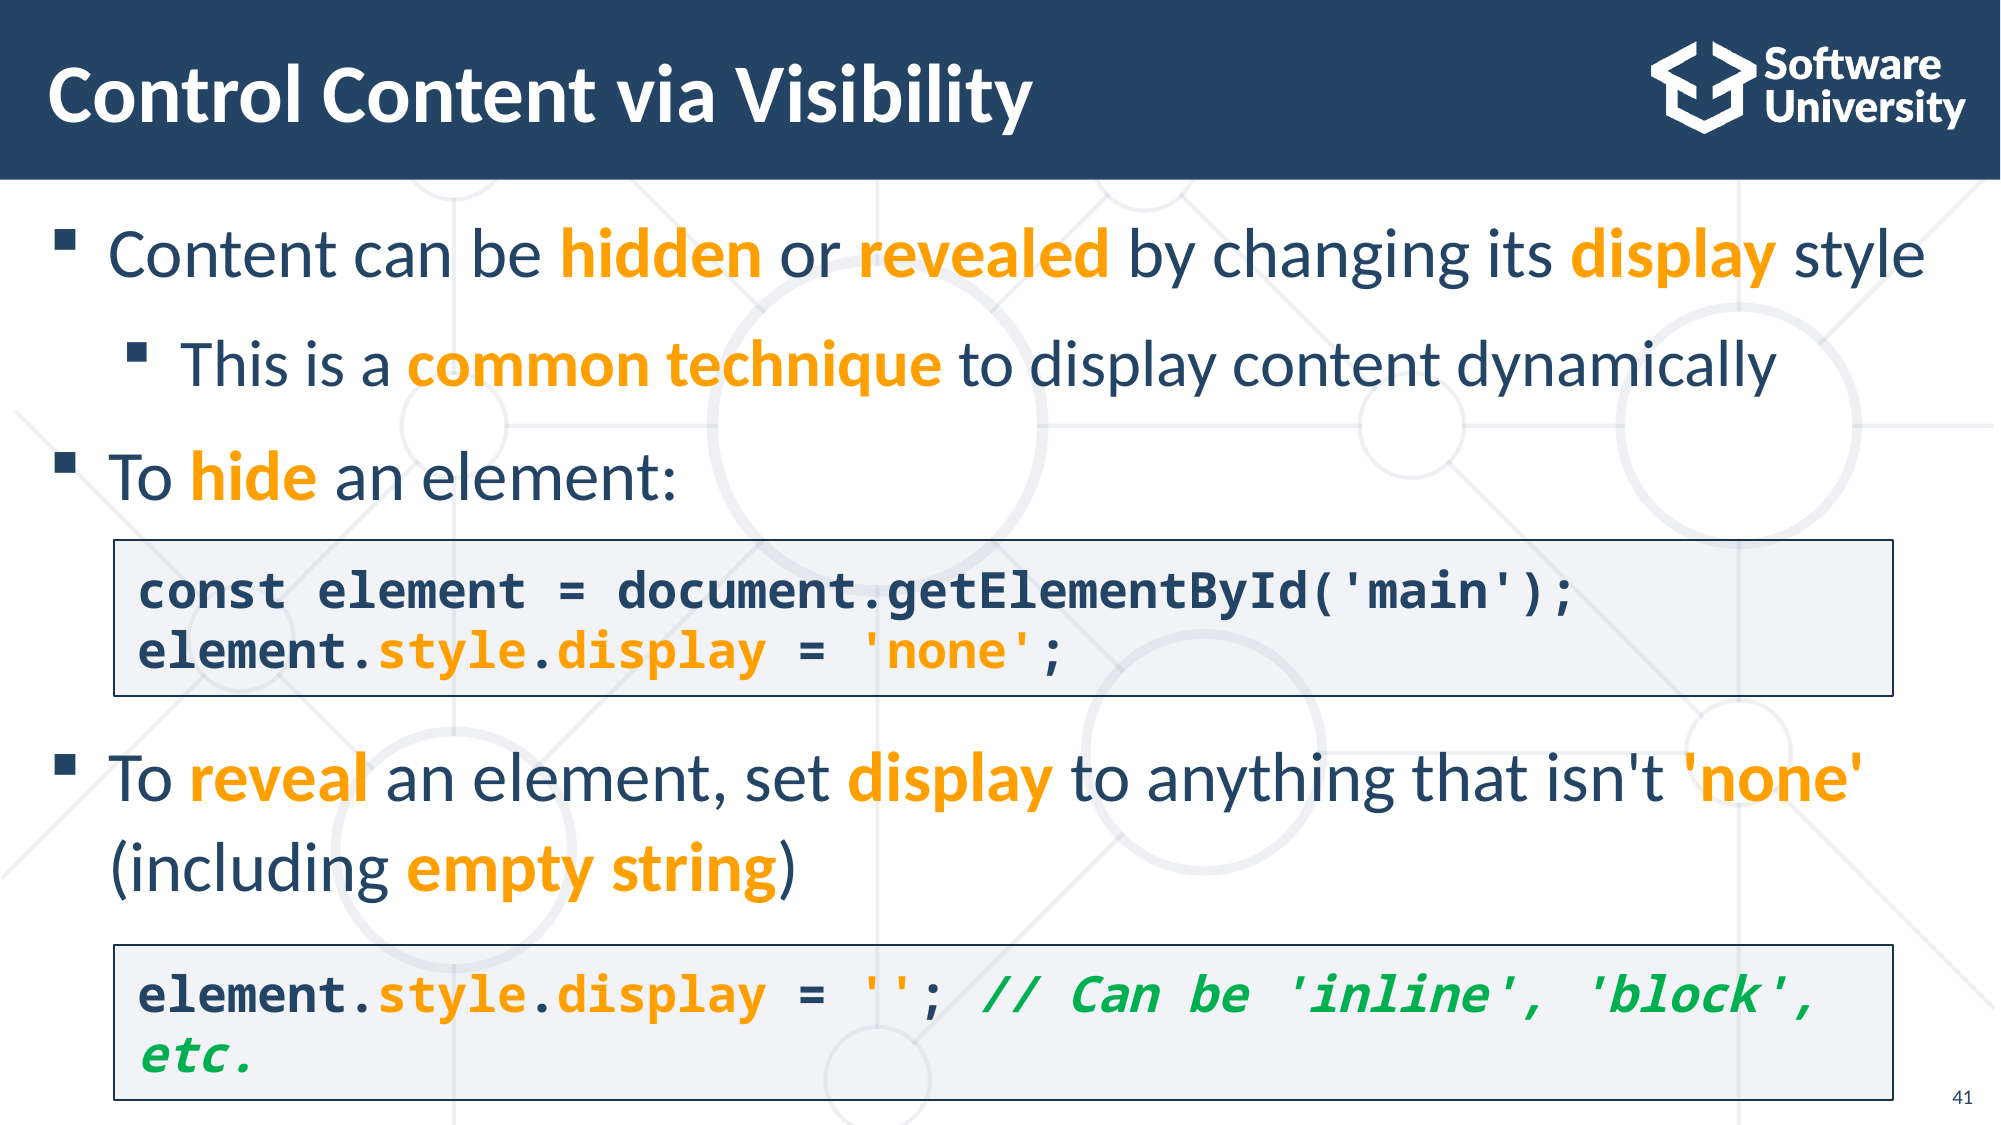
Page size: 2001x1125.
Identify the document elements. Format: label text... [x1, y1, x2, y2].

title Control Content via Visibility [31, 16, 1625, 162]
picture [1651, 41, 1966, 134]
slide_number 41 [1927, 1067, 1989, 1117]
list Content can be hidden or revealed by changing its display style This is a common technique to display content dynamically To hide an element: To reveal an element, set display to anything that isn't 'none' (including empty string) [31, 196, 1970, 1104]
text_box const element = document.getElementById('main'); element.style.display = 'none'; [114, 540, 1894, 696]
text_box element.style.display = ''; // Can be 'inline', 'block', etc. [114, 944, 1894, 1101]
